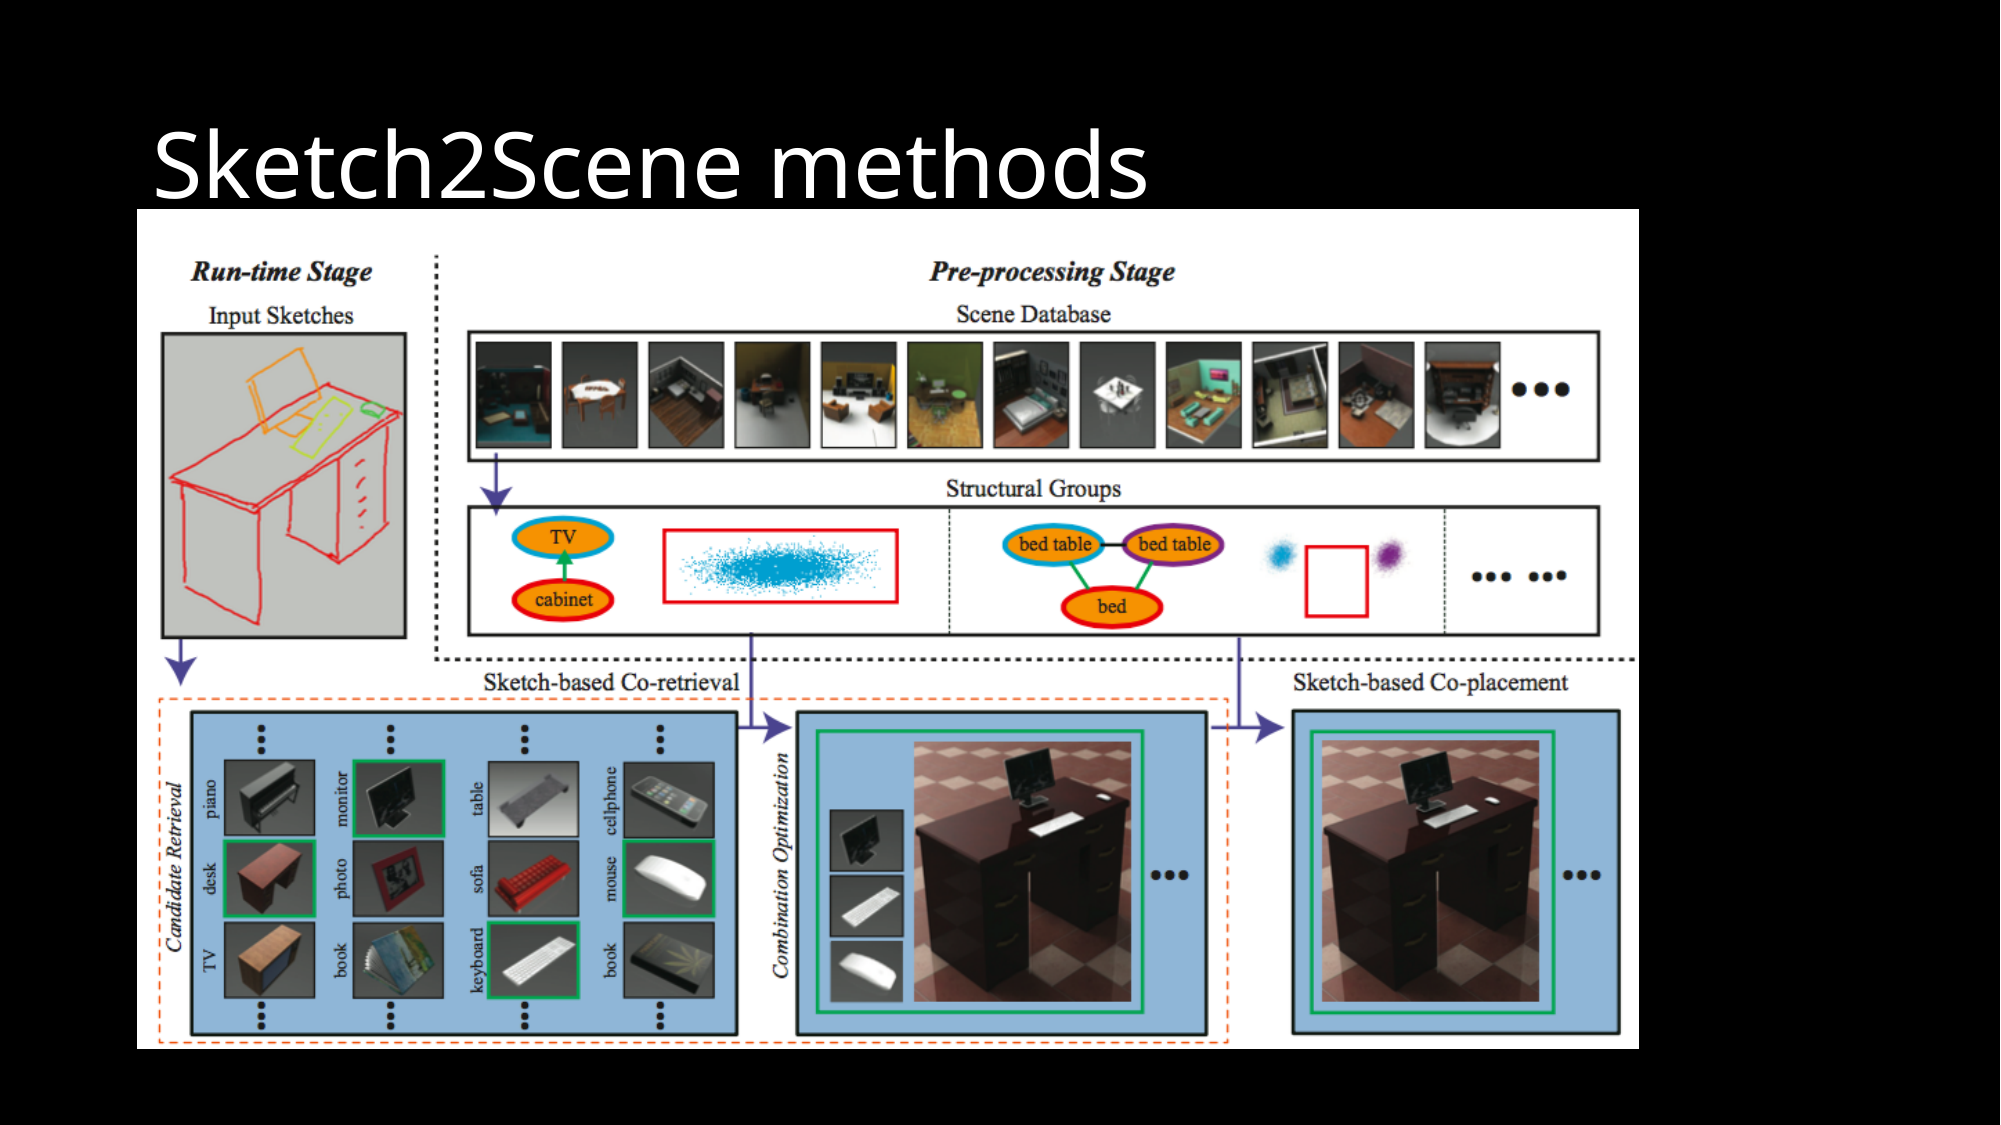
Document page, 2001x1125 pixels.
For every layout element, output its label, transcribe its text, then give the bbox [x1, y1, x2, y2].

title Sketch2Scene methods [137, 59, 1863, 278]
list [137, 209, 1639, 1049]
